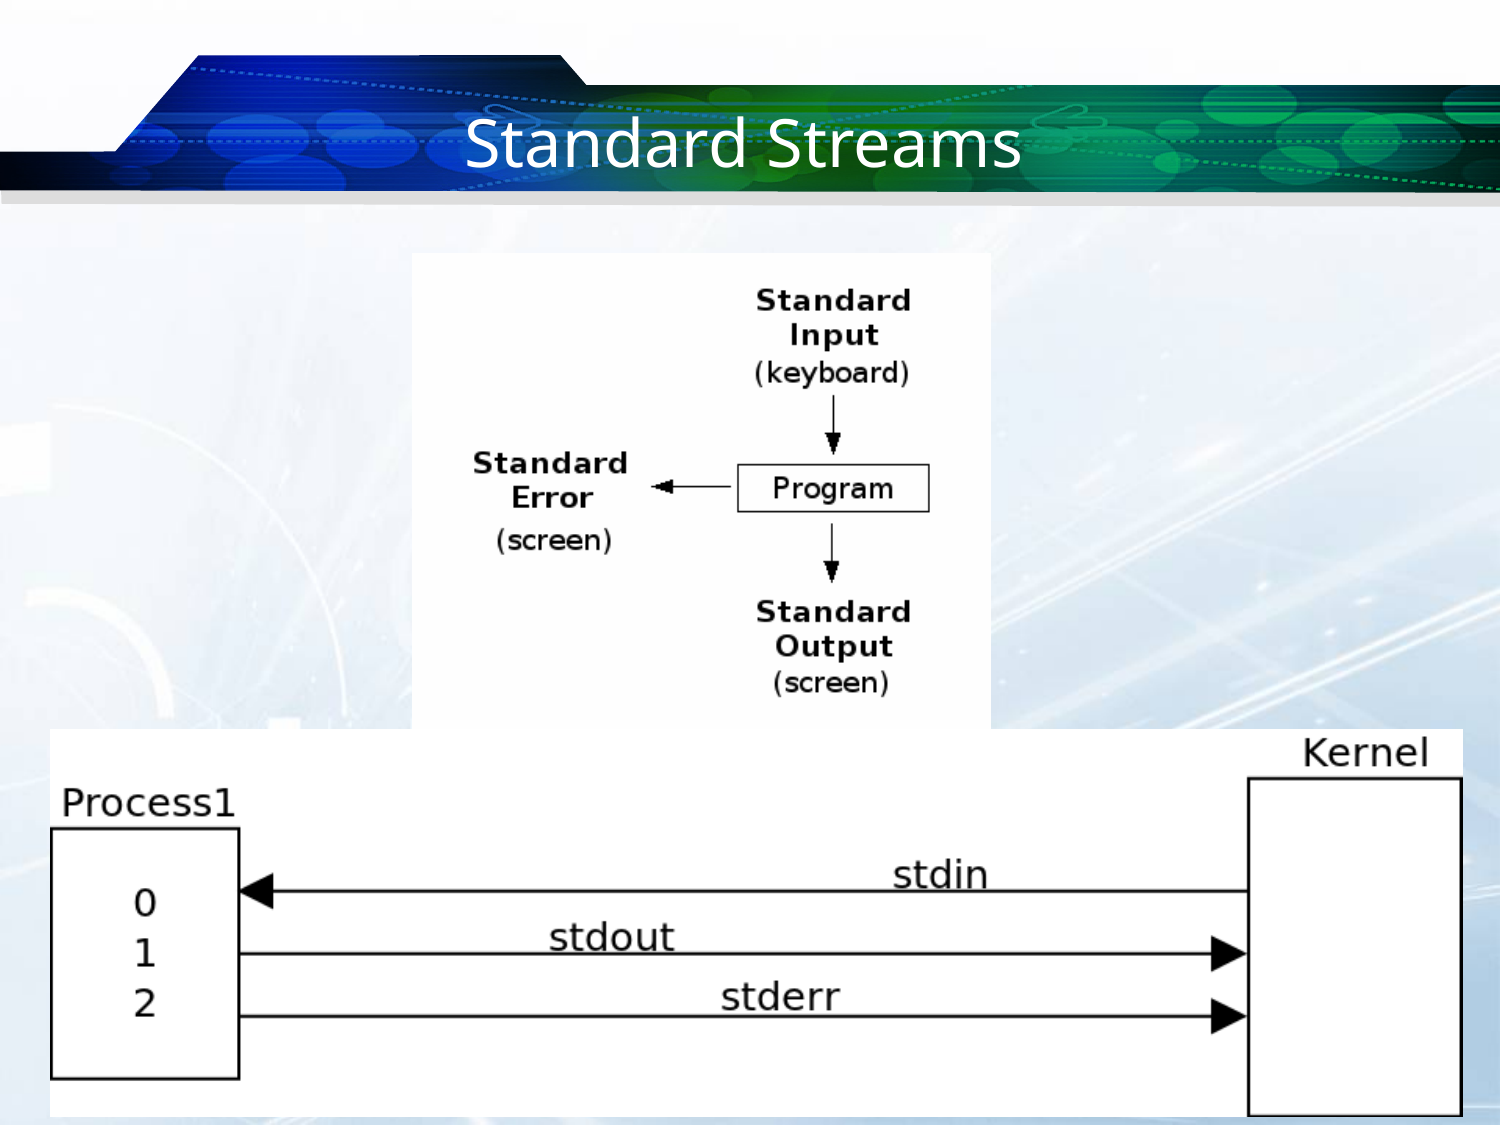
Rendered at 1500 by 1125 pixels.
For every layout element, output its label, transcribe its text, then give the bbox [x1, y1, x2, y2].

title Standard Streams [99, 94, 1388, 188]
picture [0, 0, 1500, 1125]
